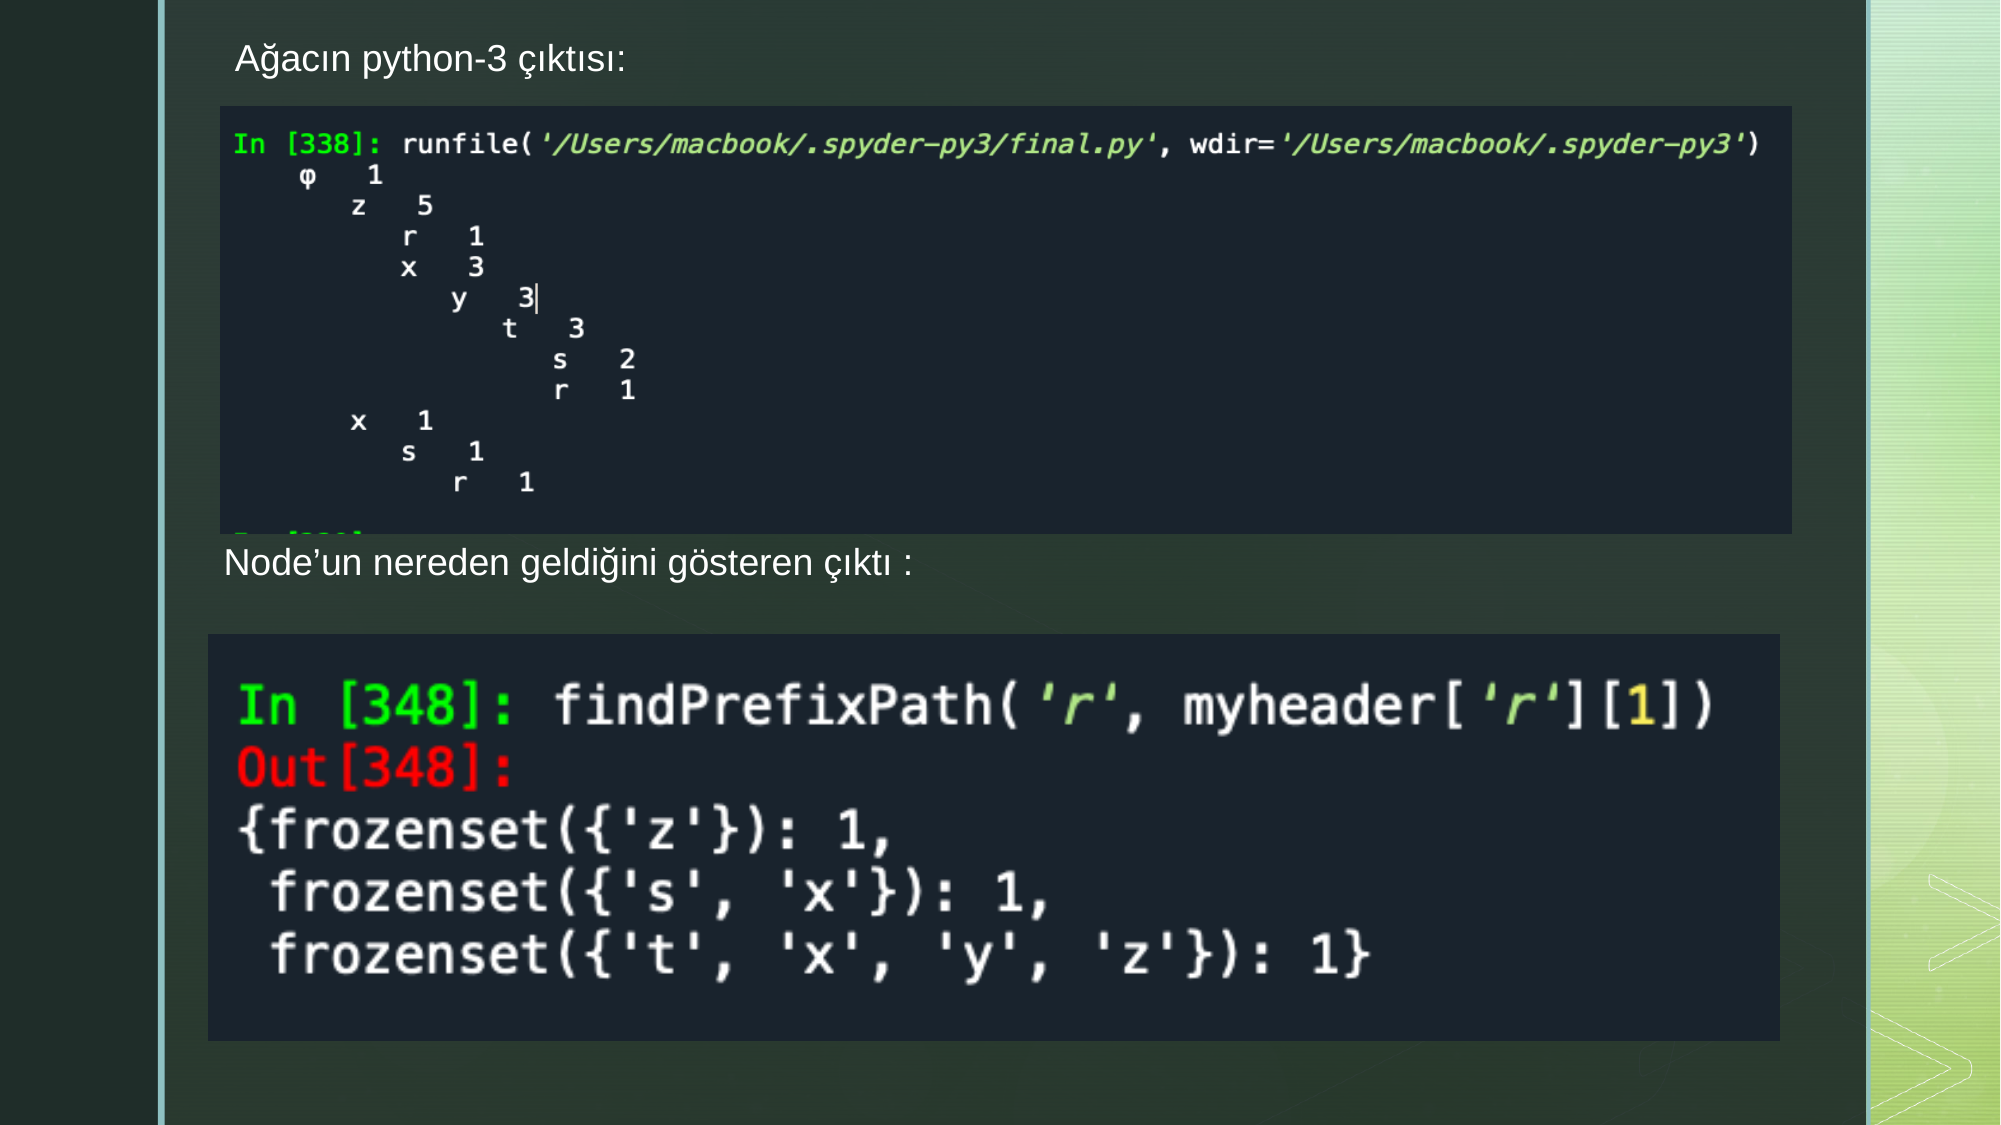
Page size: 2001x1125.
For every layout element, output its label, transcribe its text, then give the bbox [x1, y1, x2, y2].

text_box Node’un nereden geldiğini gösteren çıktı : [208, 530, 1119, 590]
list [219, 106, 1792, 534]
text_box Ağacın python-3 çıktısı: [220, 26, 1488, 87]
picture [208, 634, 1781, 1041]
picture [1871, 0, 2001, 1125]
